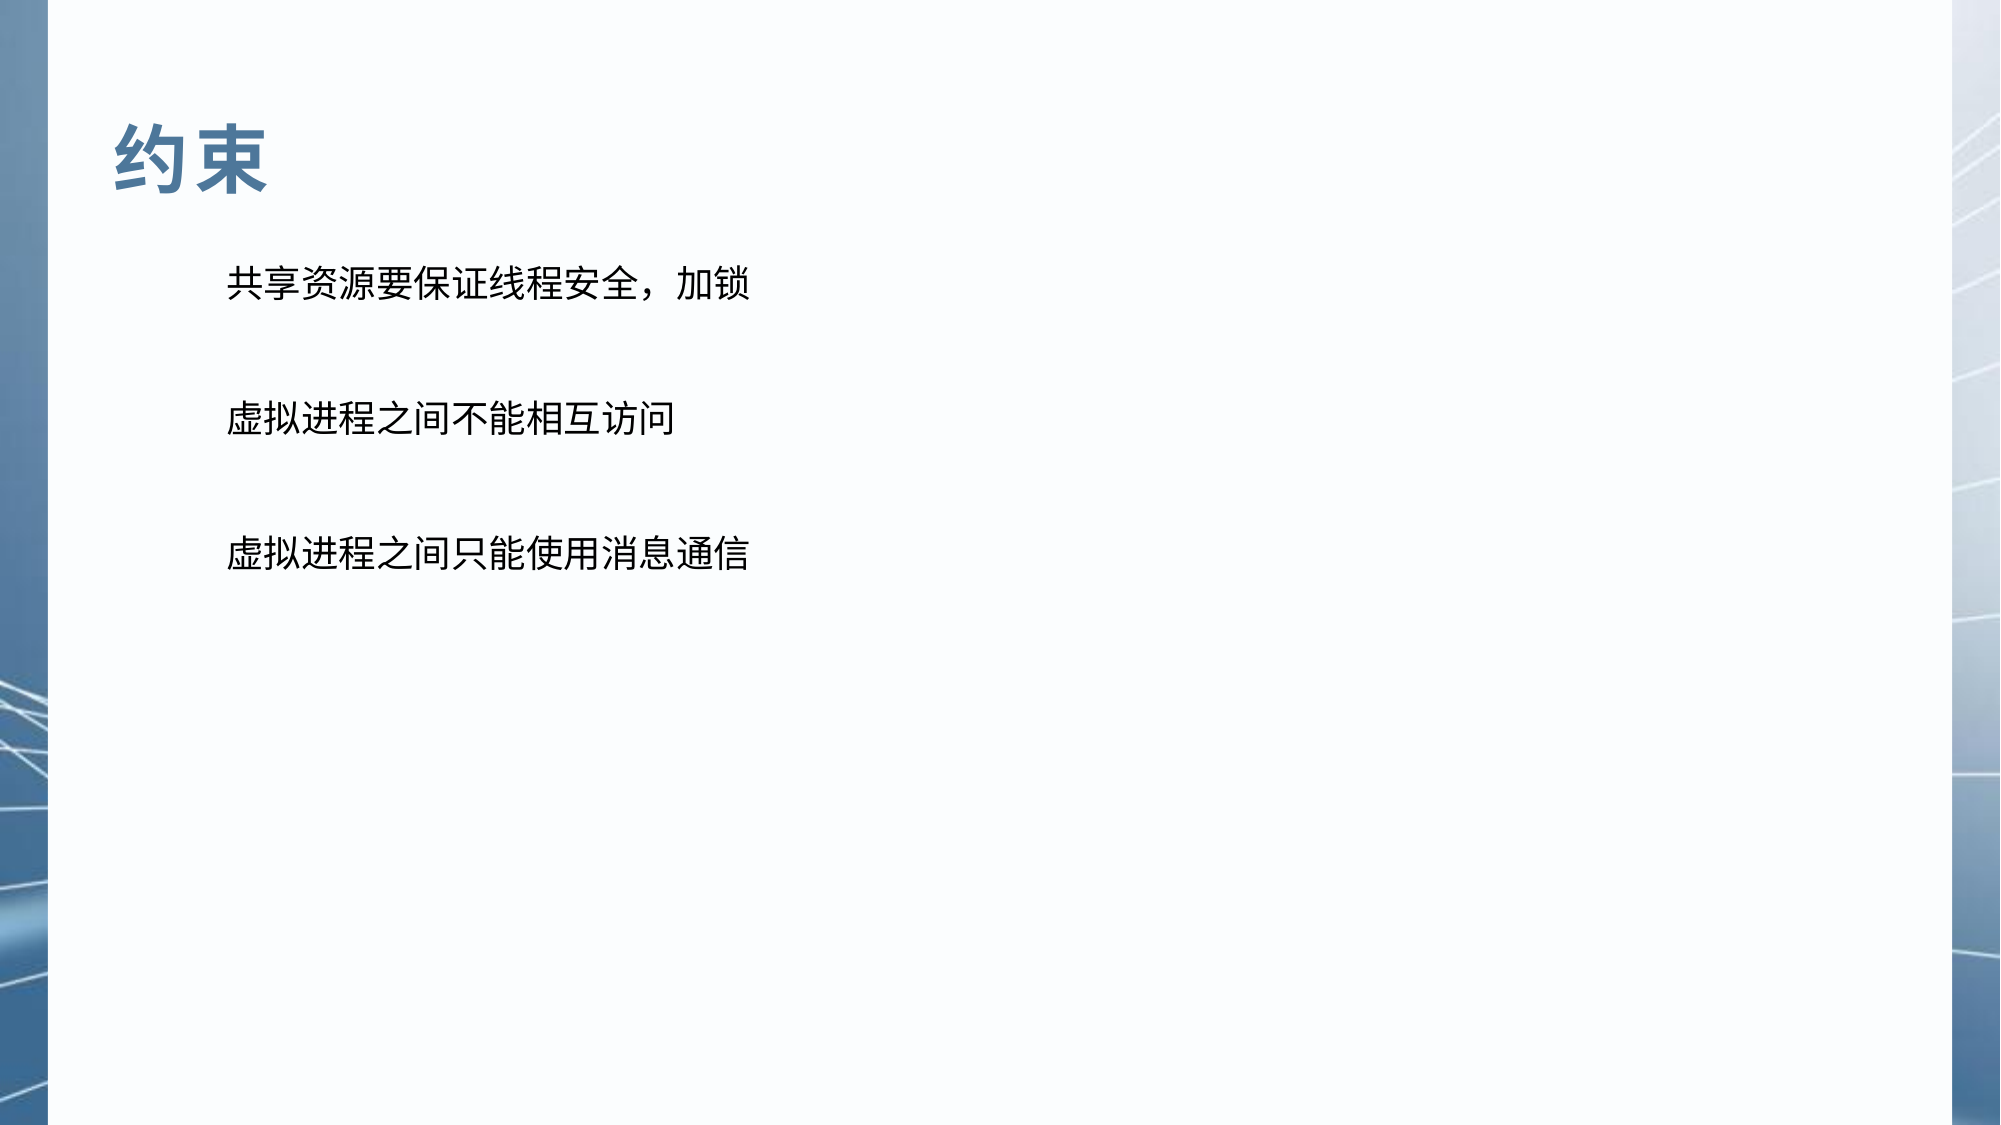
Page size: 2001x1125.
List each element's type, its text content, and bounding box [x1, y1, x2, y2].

text_box 共享资源要保证线程安全，加锁 虚拟进程之间不能相互访问 虚拟进程之间只能使用消息通信 [211, 252, 1613, 1023]
picture [1953, 0, 2000, 1125]
text_box 约束 [98, 99, 1940, 216]
picture [0, 0, 47, 1125]
